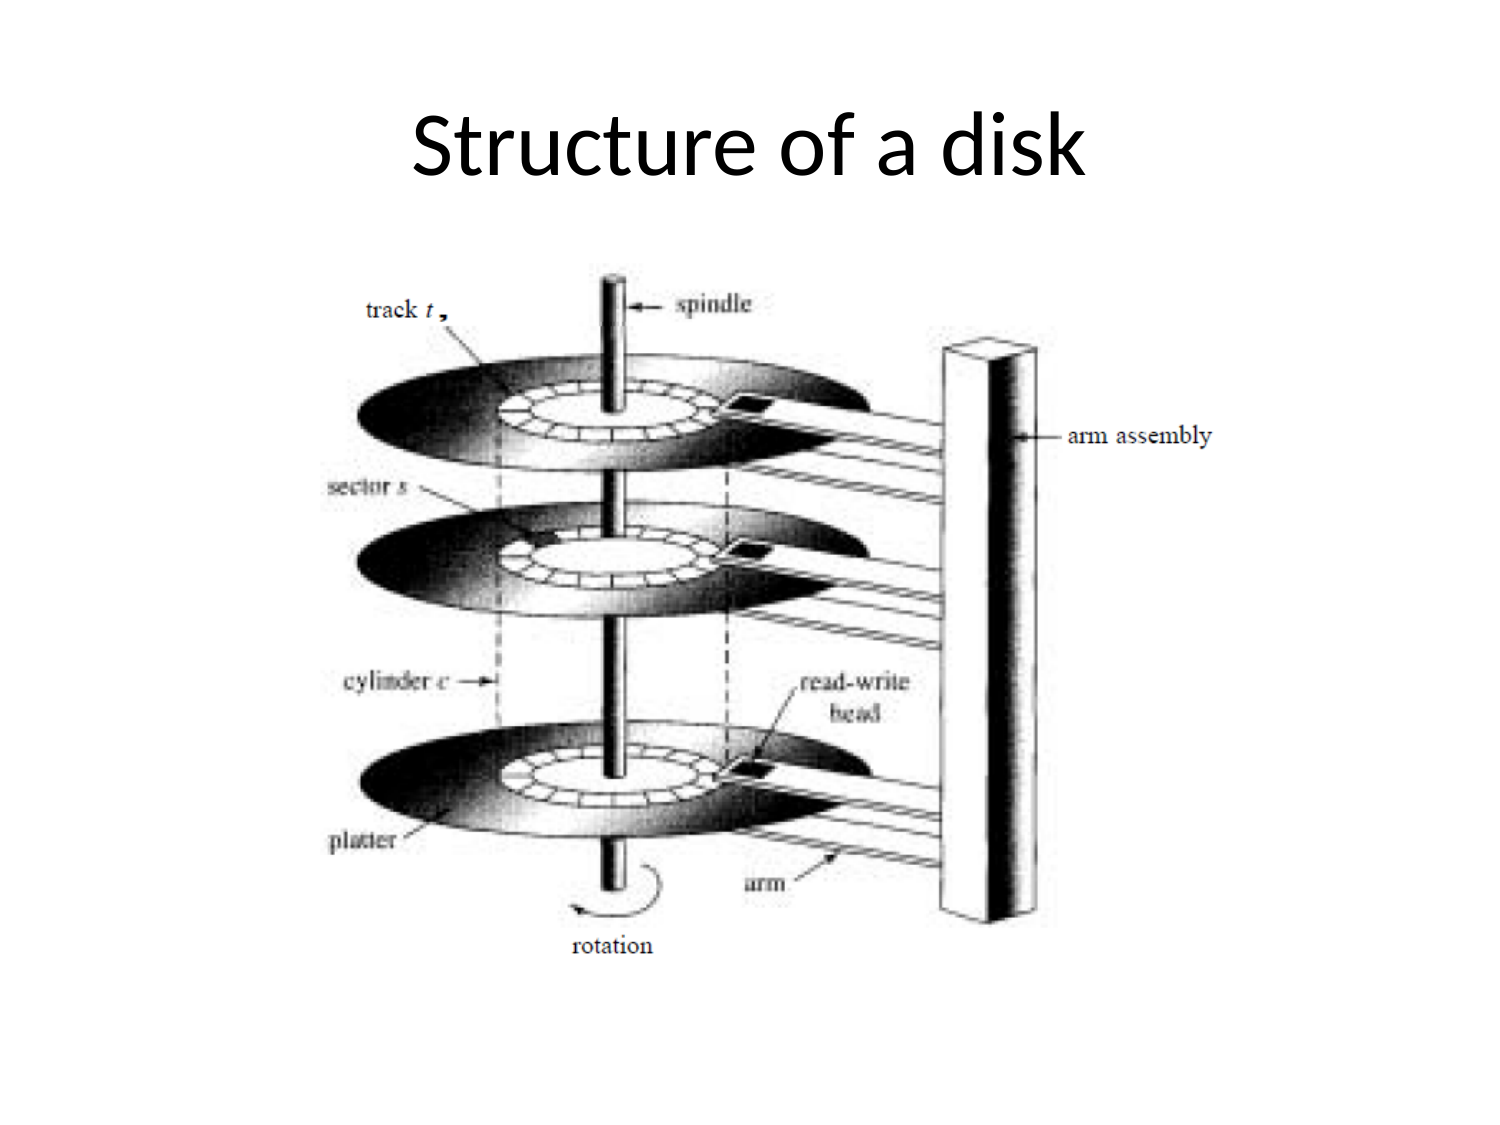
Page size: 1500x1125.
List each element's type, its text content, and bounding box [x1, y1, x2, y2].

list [255, 262, 1245, 1006]
title Structure of a disk [75, 45, 1425, 233]
